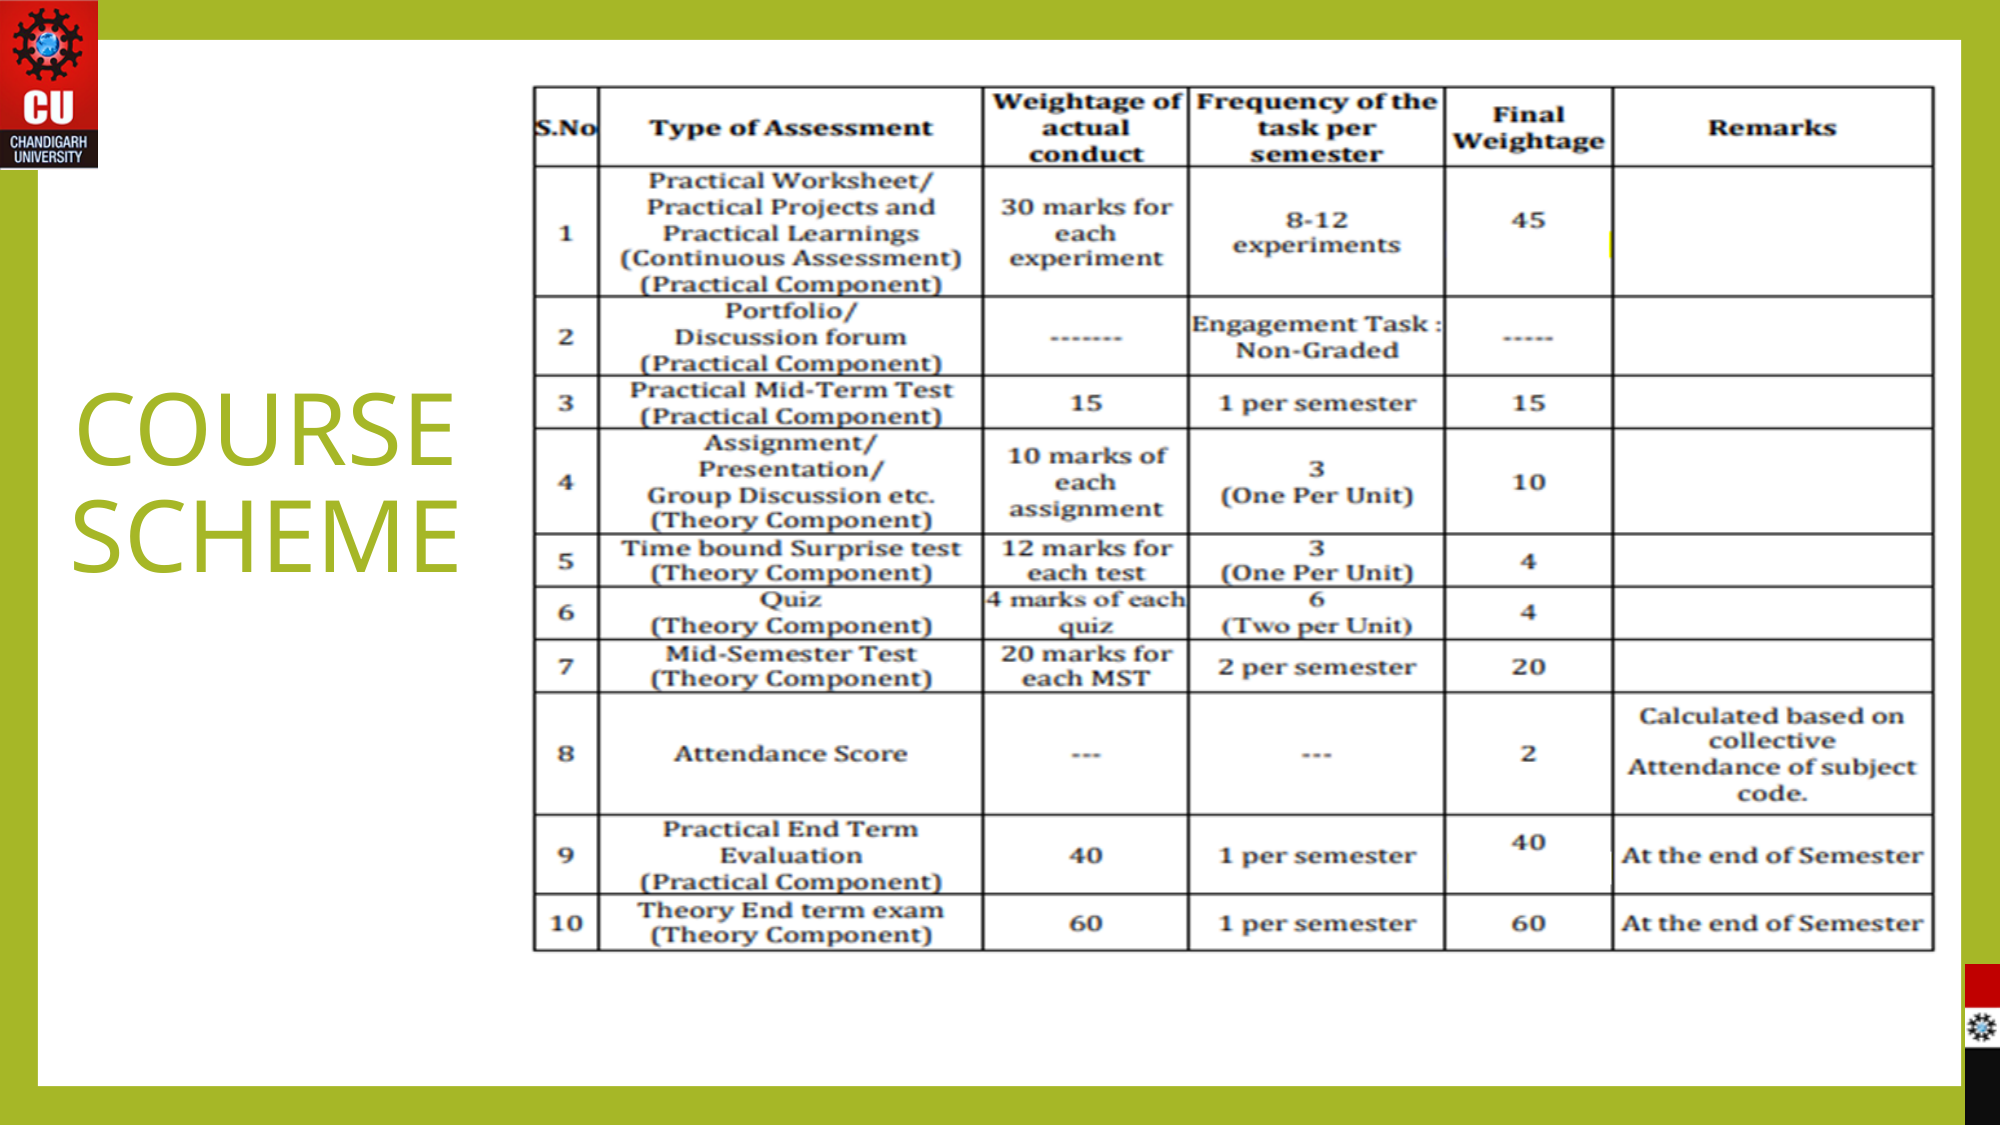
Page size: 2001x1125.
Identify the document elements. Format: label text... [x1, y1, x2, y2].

picture [0, 0, 99, 170]
picture [520, 79, 1949, 965]
title COURSE SCHEME [0, 374, 515, 600]
picture [1965, 964, 2000, 1125]
